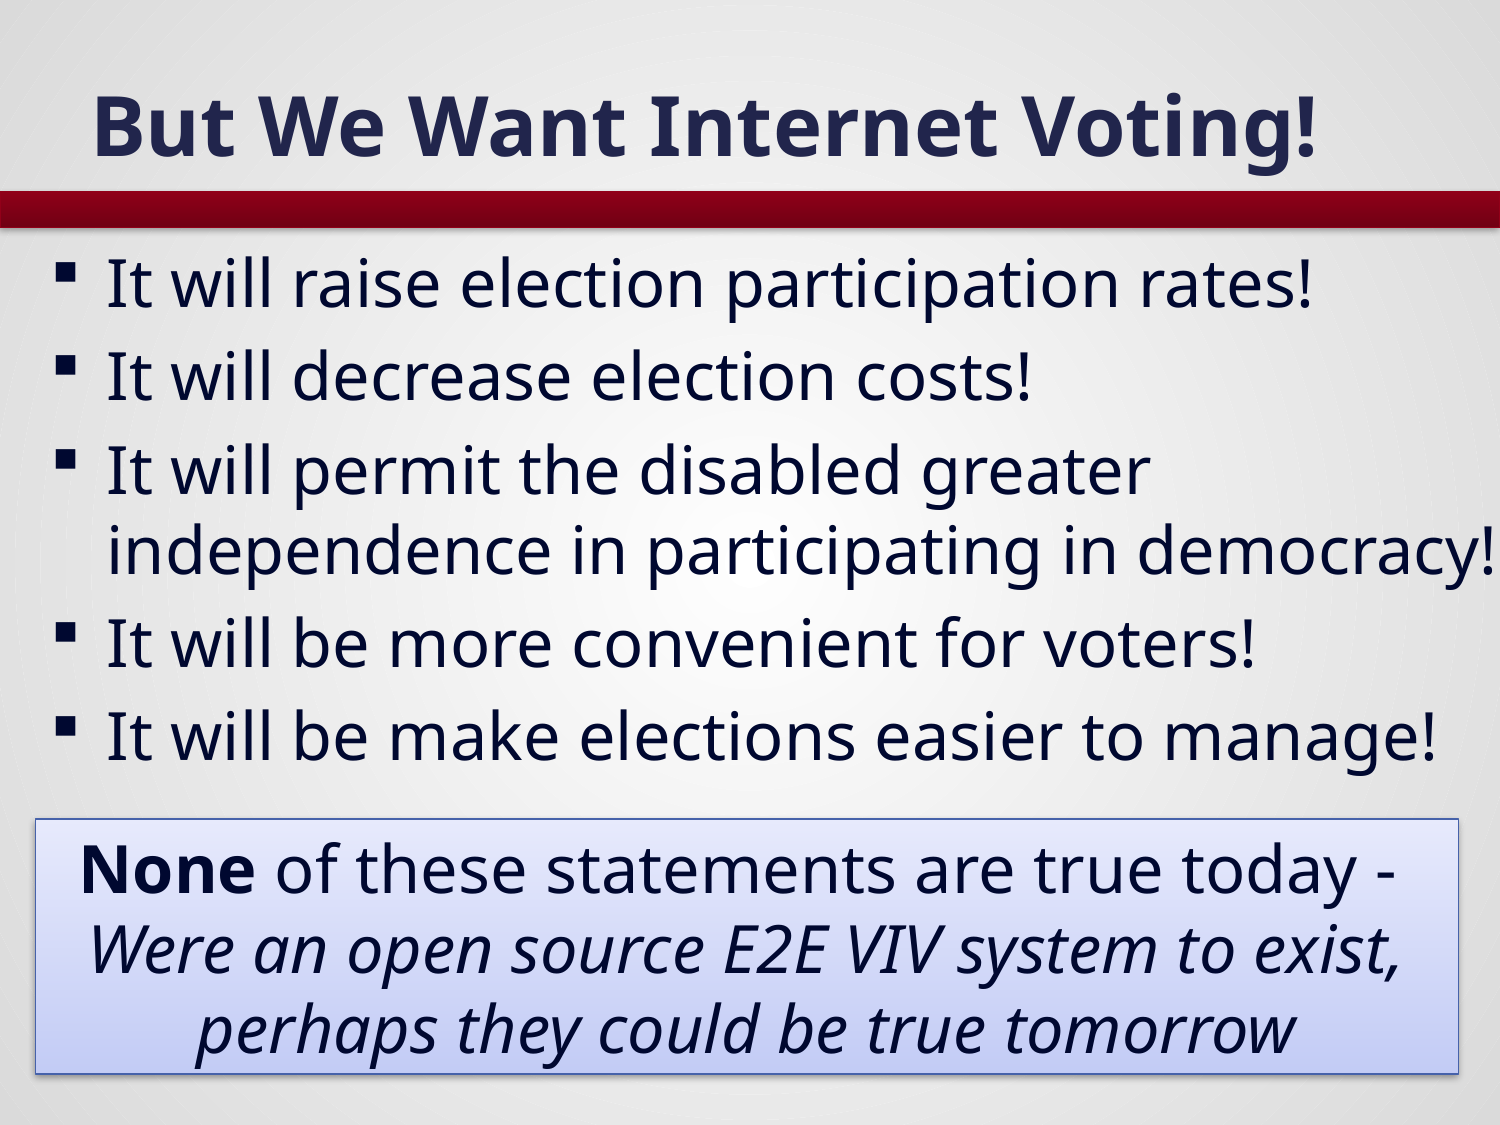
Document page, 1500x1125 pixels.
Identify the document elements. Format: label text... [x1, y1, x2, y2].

list It will raise election participation rates! It will decrease election costs! It will permit the disabled greater independence in participating in democracy! It will be more convenient for voters! It will be make elections easier to manage! [35, 233, 1500, 1105]
title But We Want Internet Voting! [75, 63, 1386, 181]
text_box None of these statements are true today - Were an open source E2E VIV system to exist, perhaps they could be true tomorrow [35, 818, 1459, 1075]
